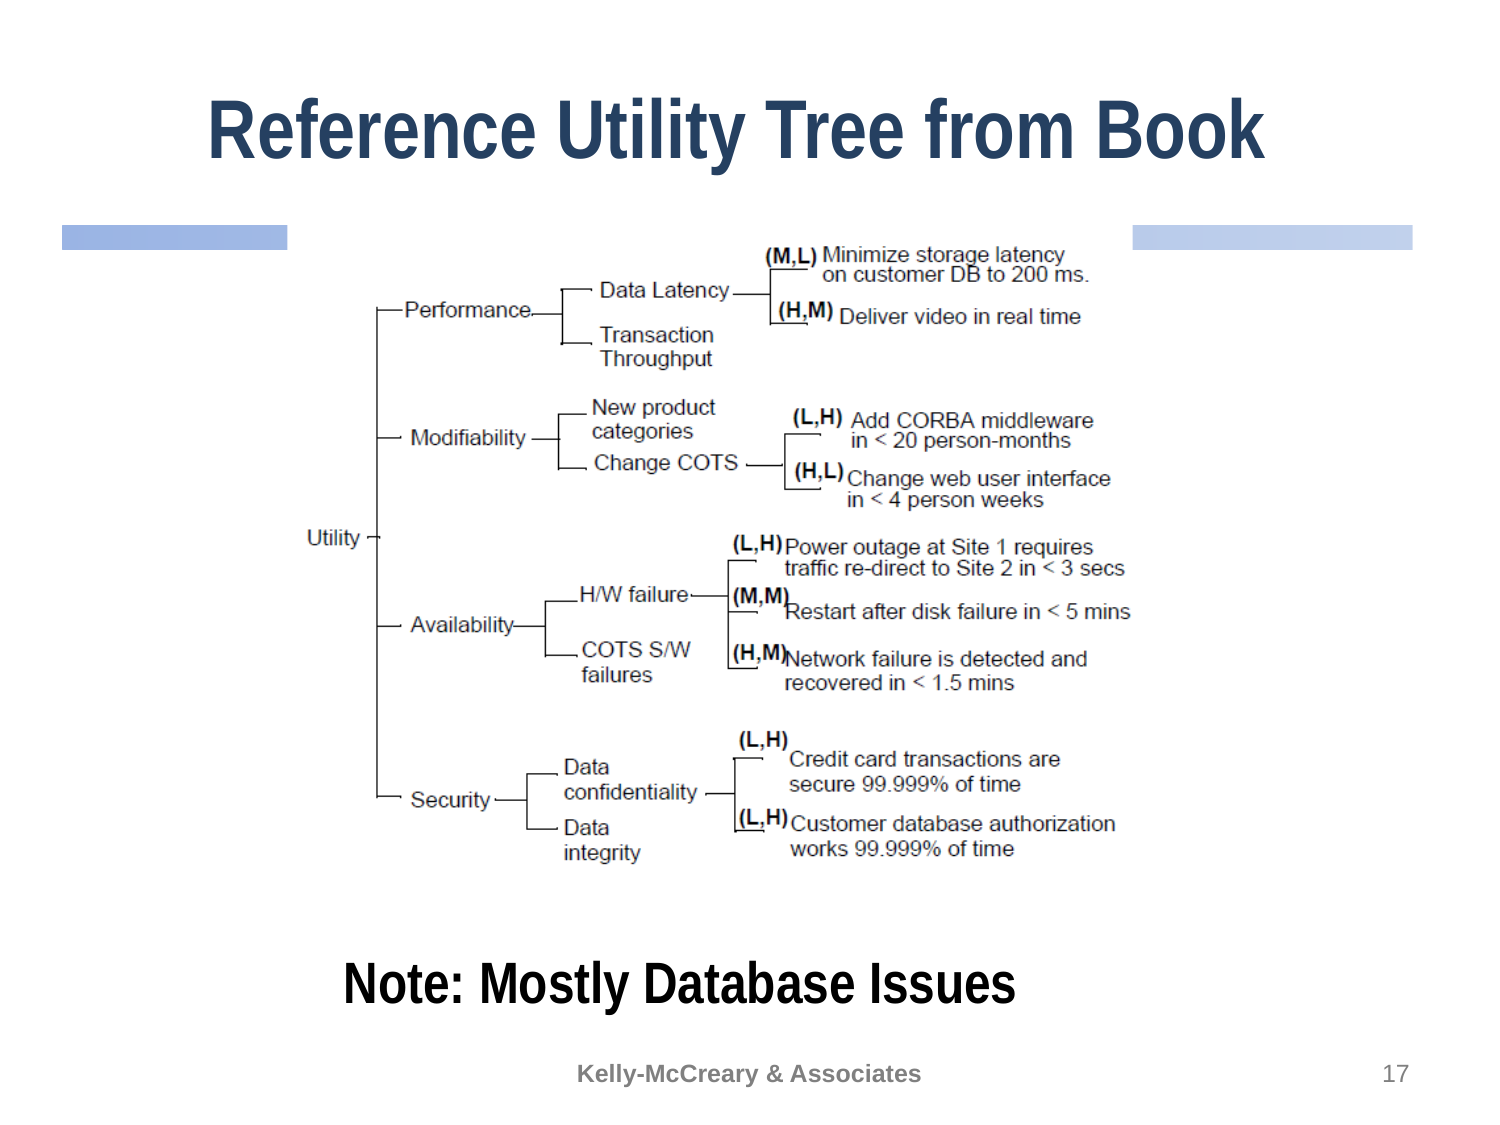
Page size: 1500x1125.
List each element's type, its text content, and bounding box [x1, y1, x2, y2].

title Reference Utility Tree from Book [62, 24, 1413, 225]
slide_number 17 [1074, 1042, 1425, 1103]
text_box Note: Mostly Database Issues [272, 937, 1089, 1023]
footer Kelly-McCreary & Associates [512, 1042, 988, 1103]
picture [287, 224, 1133, 888]
